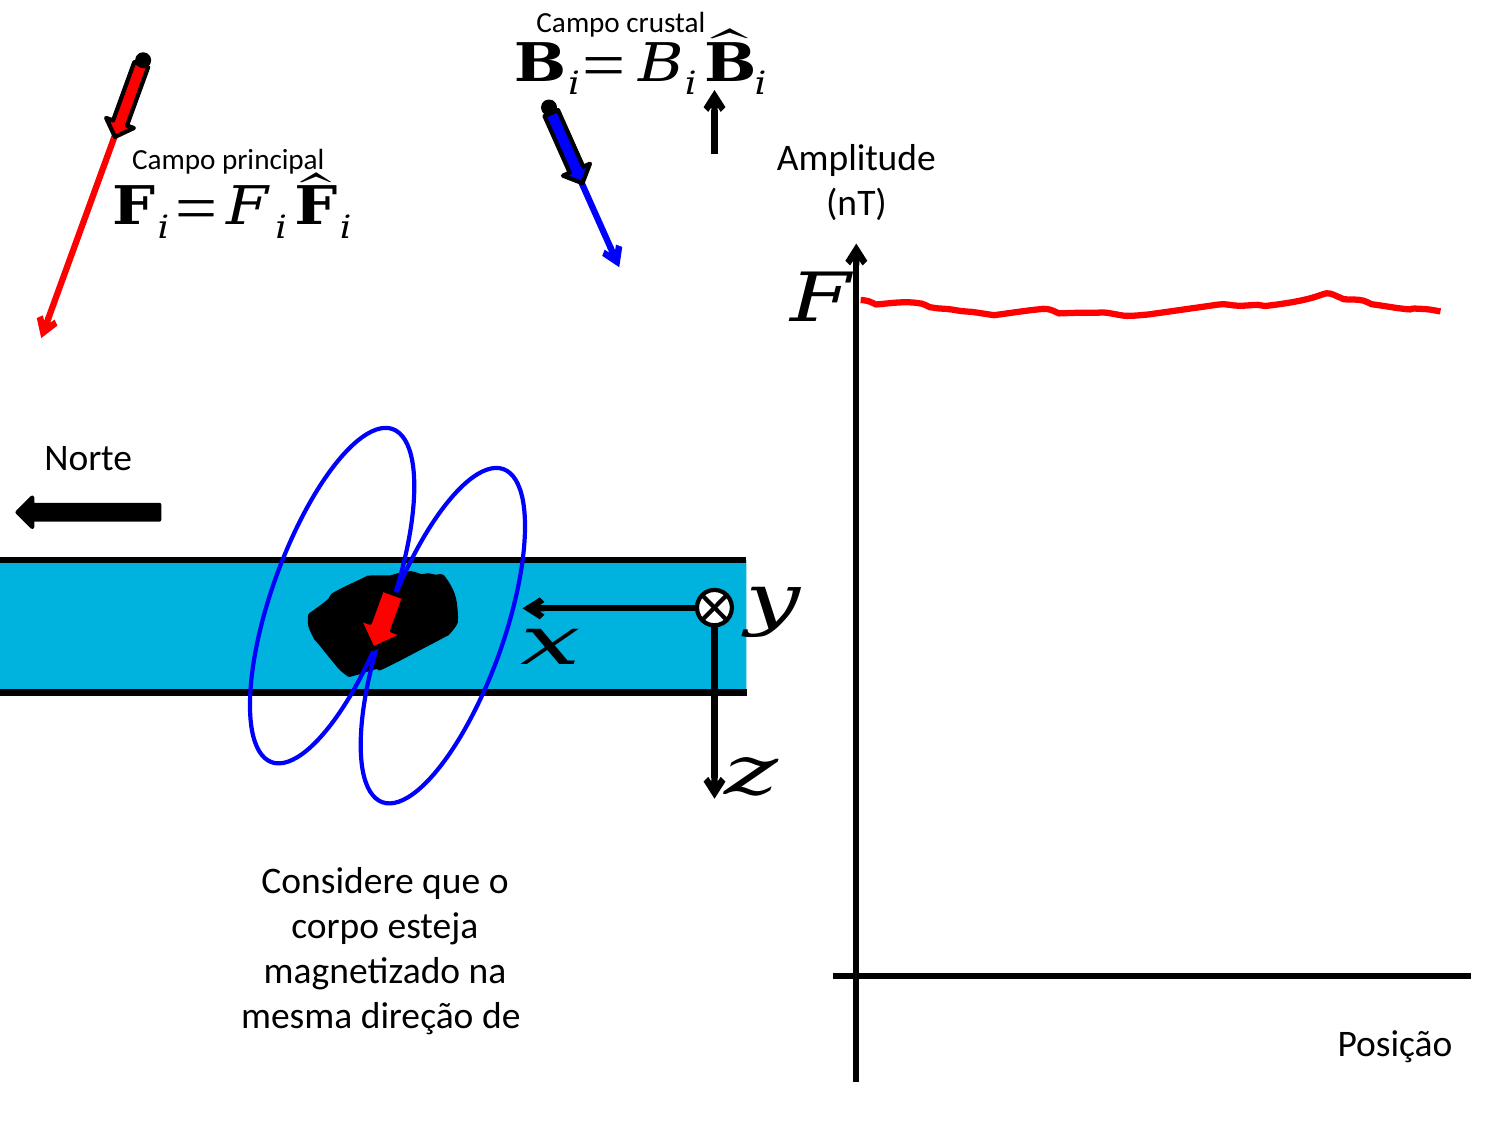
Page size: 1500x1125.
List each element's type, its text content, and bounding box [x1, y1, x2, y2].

text_box [541, 99, 557, 112]
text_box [272, 418, 503, 814]
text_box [513, 562, 810, 811]
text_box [547, 107, 620, 268]
text_box Campo crustal [500, 0, 741, 46]
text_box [507, 559, 748, 567]
text_box Campo principal [108, 133, 349, 183]
text_box [135, 52, 152, 69]
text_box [17, 424, 160, 528]
text_box Posição [1322, 1011, 1483, 1072]
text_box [0, 559, 267, 693]
text_box [104, 60, 151, 133]
text_box Amplitude (nT) [750, 125, 963, 231]
text_box [860, 292, 1441, 317]
